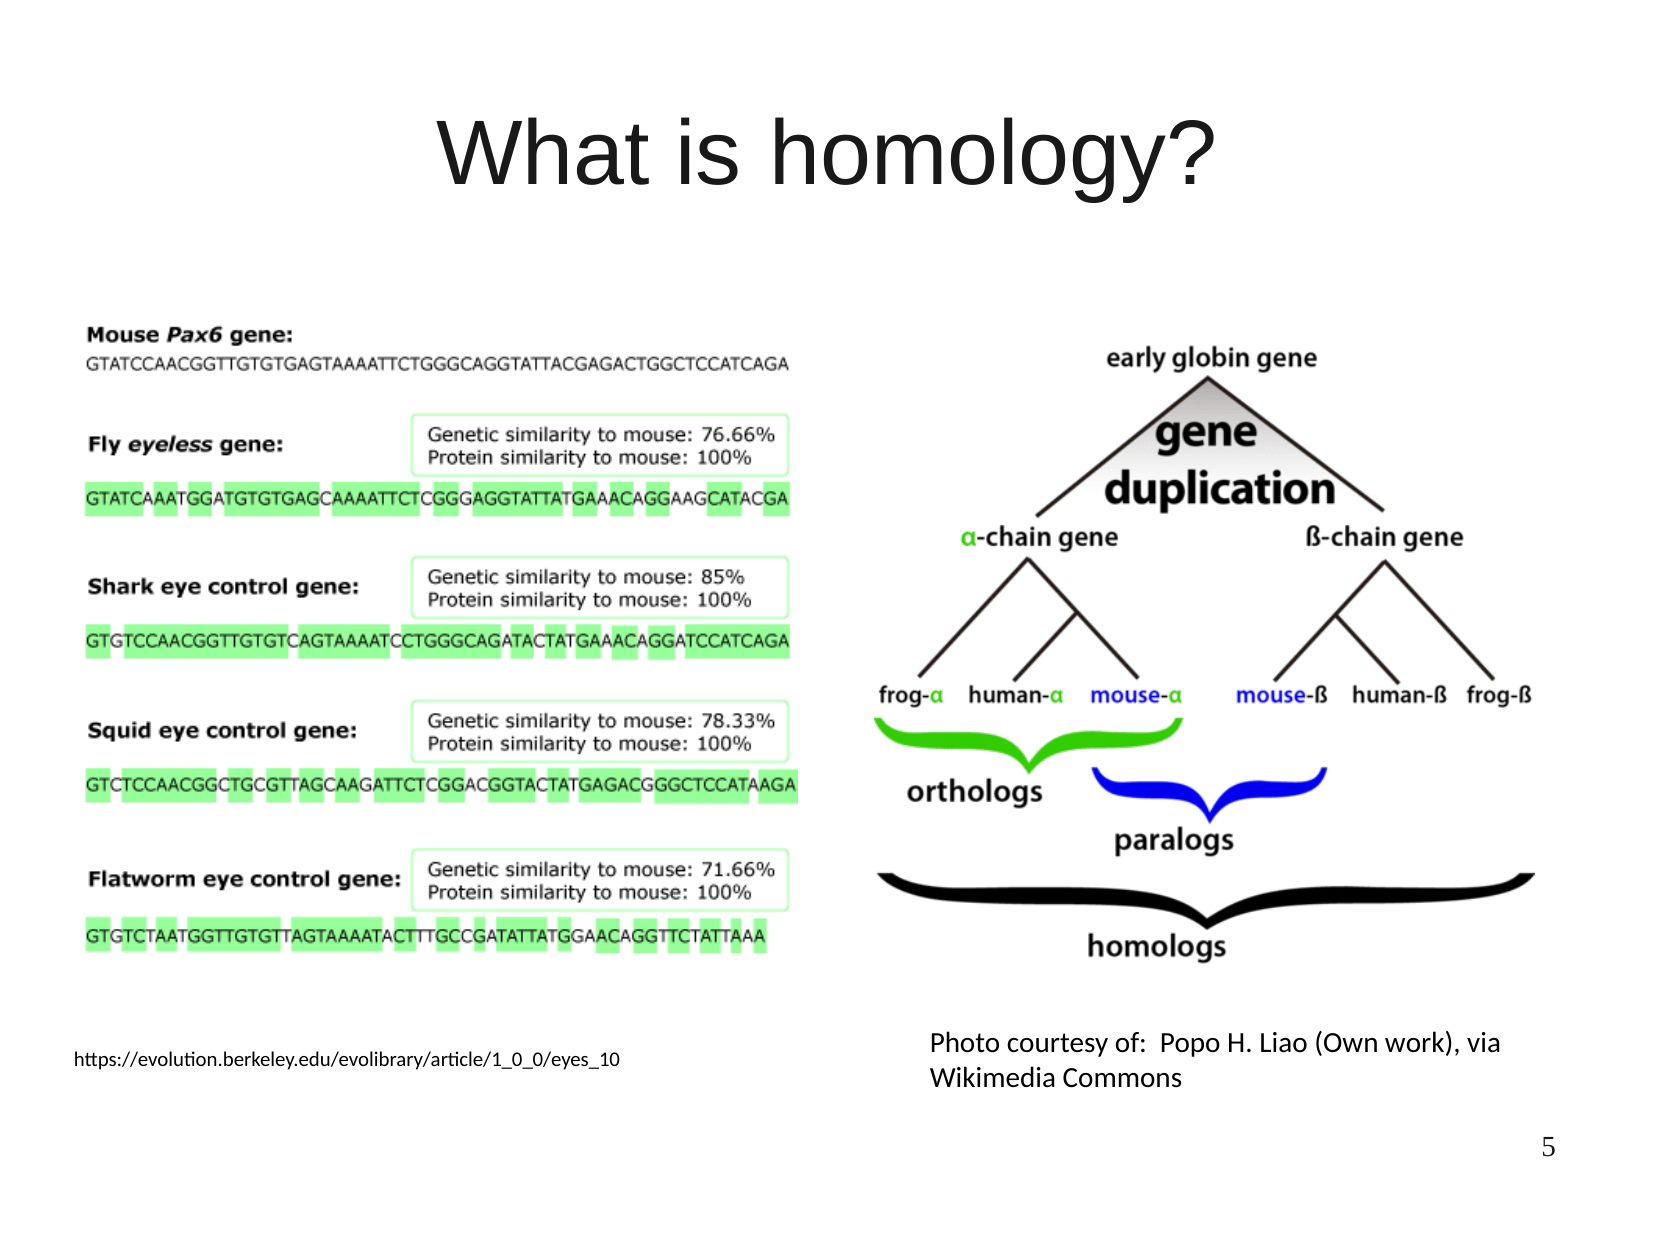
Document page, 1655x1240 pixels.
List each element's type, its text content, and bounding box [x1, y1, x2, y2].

picture [873, 343, 1536, 966]
text_box https://evolution.berkeley.edu/evolibrary/article/1_0_0/eyes_10 [59, 1038, 778, 1079]
title What is homology? [434, 90, 1219, 300]
picture [83, 321, 799, 954]
slide_number 5 [1535, 1127, 1579, 1240]
text_box Photo courtesy of: Popo H. Liao (Own work), via Wikimedia Commons [915, 1015, 1535, 1101]
